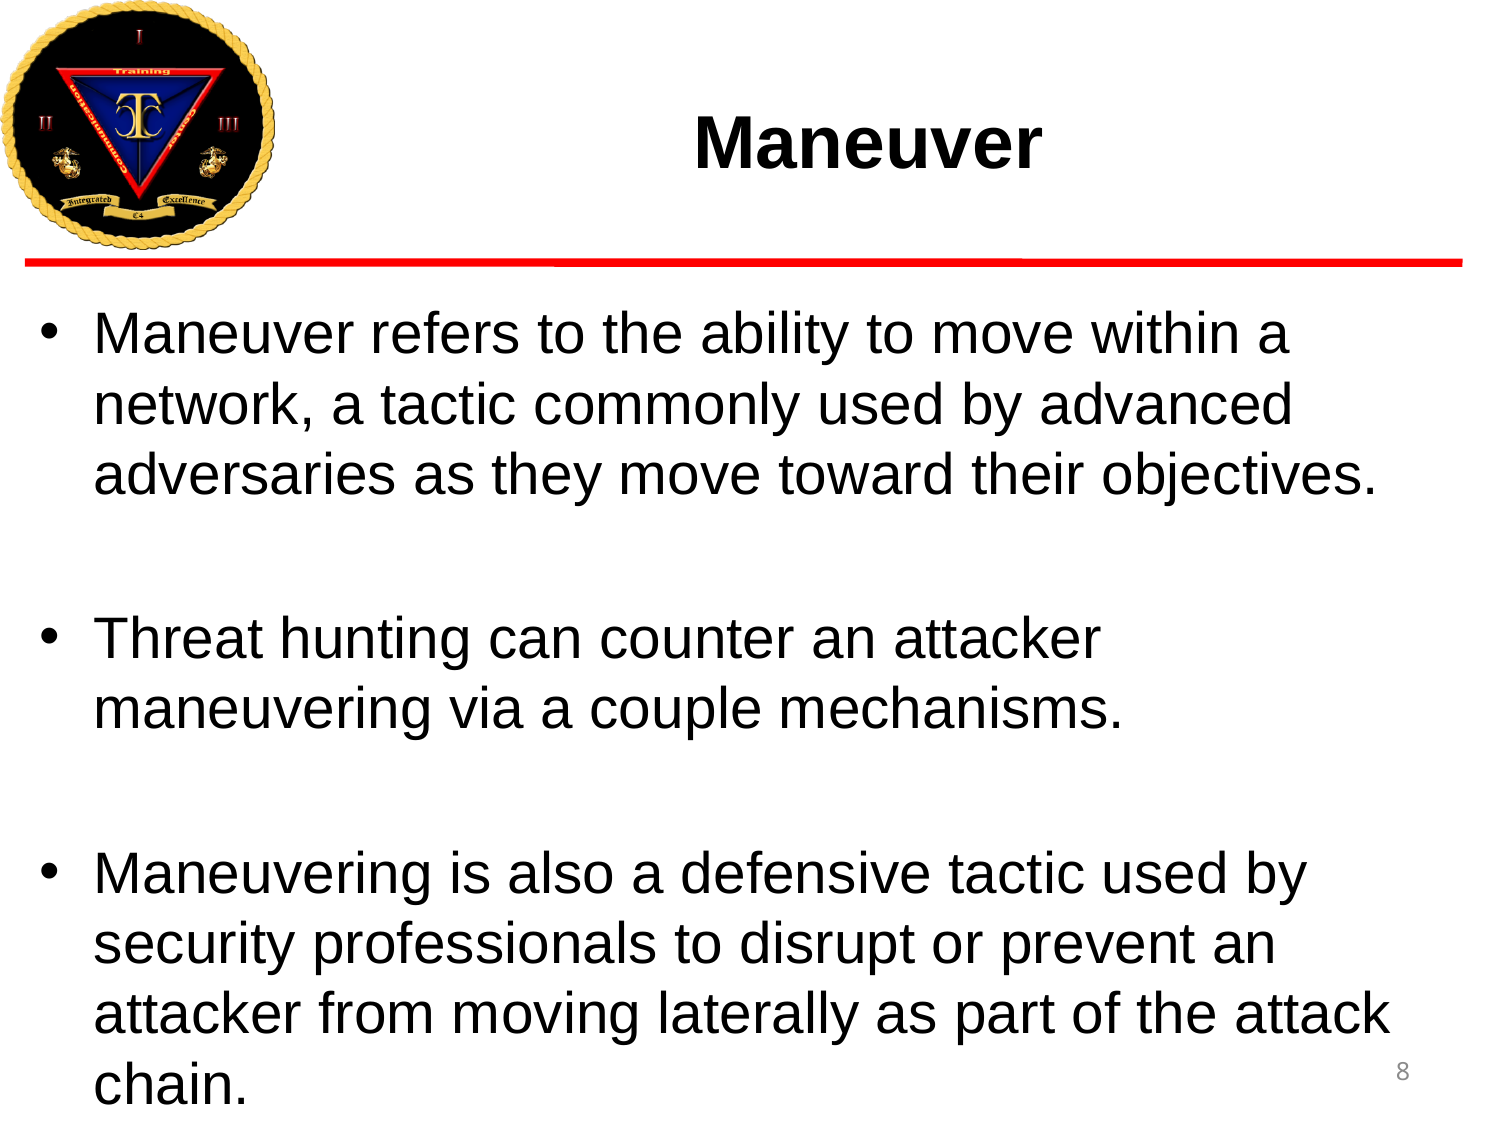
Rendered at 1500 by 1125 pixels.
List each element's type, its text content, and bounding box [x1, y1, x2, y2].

list Maneuver refers to the ability to move within a network, a tactic commonly used by advanced adversaries as they move toward their objectives. Threat hunting can counter an attacker maneuvering via a couple mechanisms. Maneuvering is also a defensive tactic used by security professionals to disrupt or prevent an attacker from moving laterally as part of the attack chain. [24, 287, 1463, 1125]
title Maneuver [274, 44, 1463, 233]
picture [0, 0, 275, 250]
slide_number 8 [1074, 1042, 1425, 1103]
